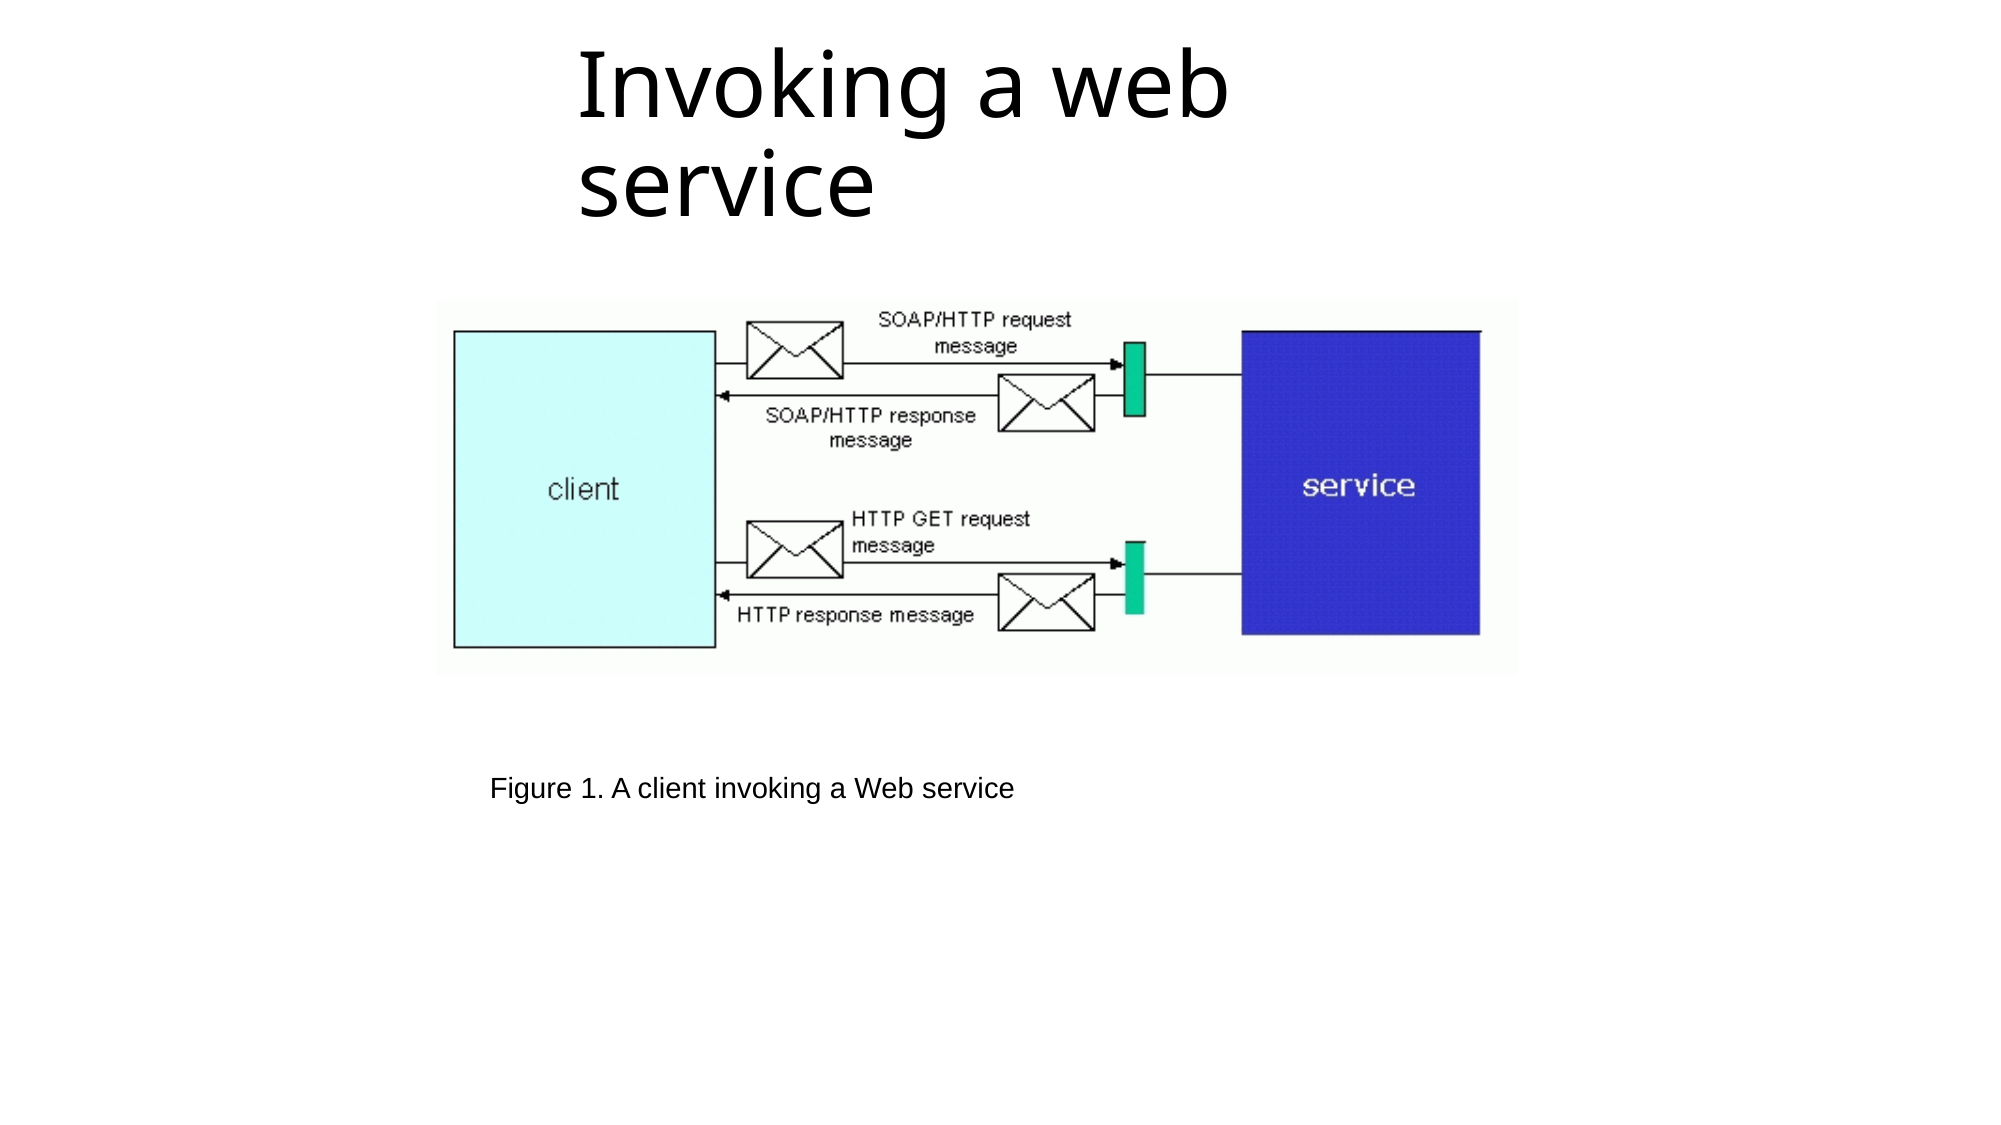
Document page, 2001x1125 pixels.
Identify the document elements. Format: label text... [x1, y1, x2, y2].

text_box Figure 1. A client invoking a Web service [474, 762, 1039, 813]
picture [437, 299, 1518, 675]
title Invoking a web service [562, 75, 1500, 200]
